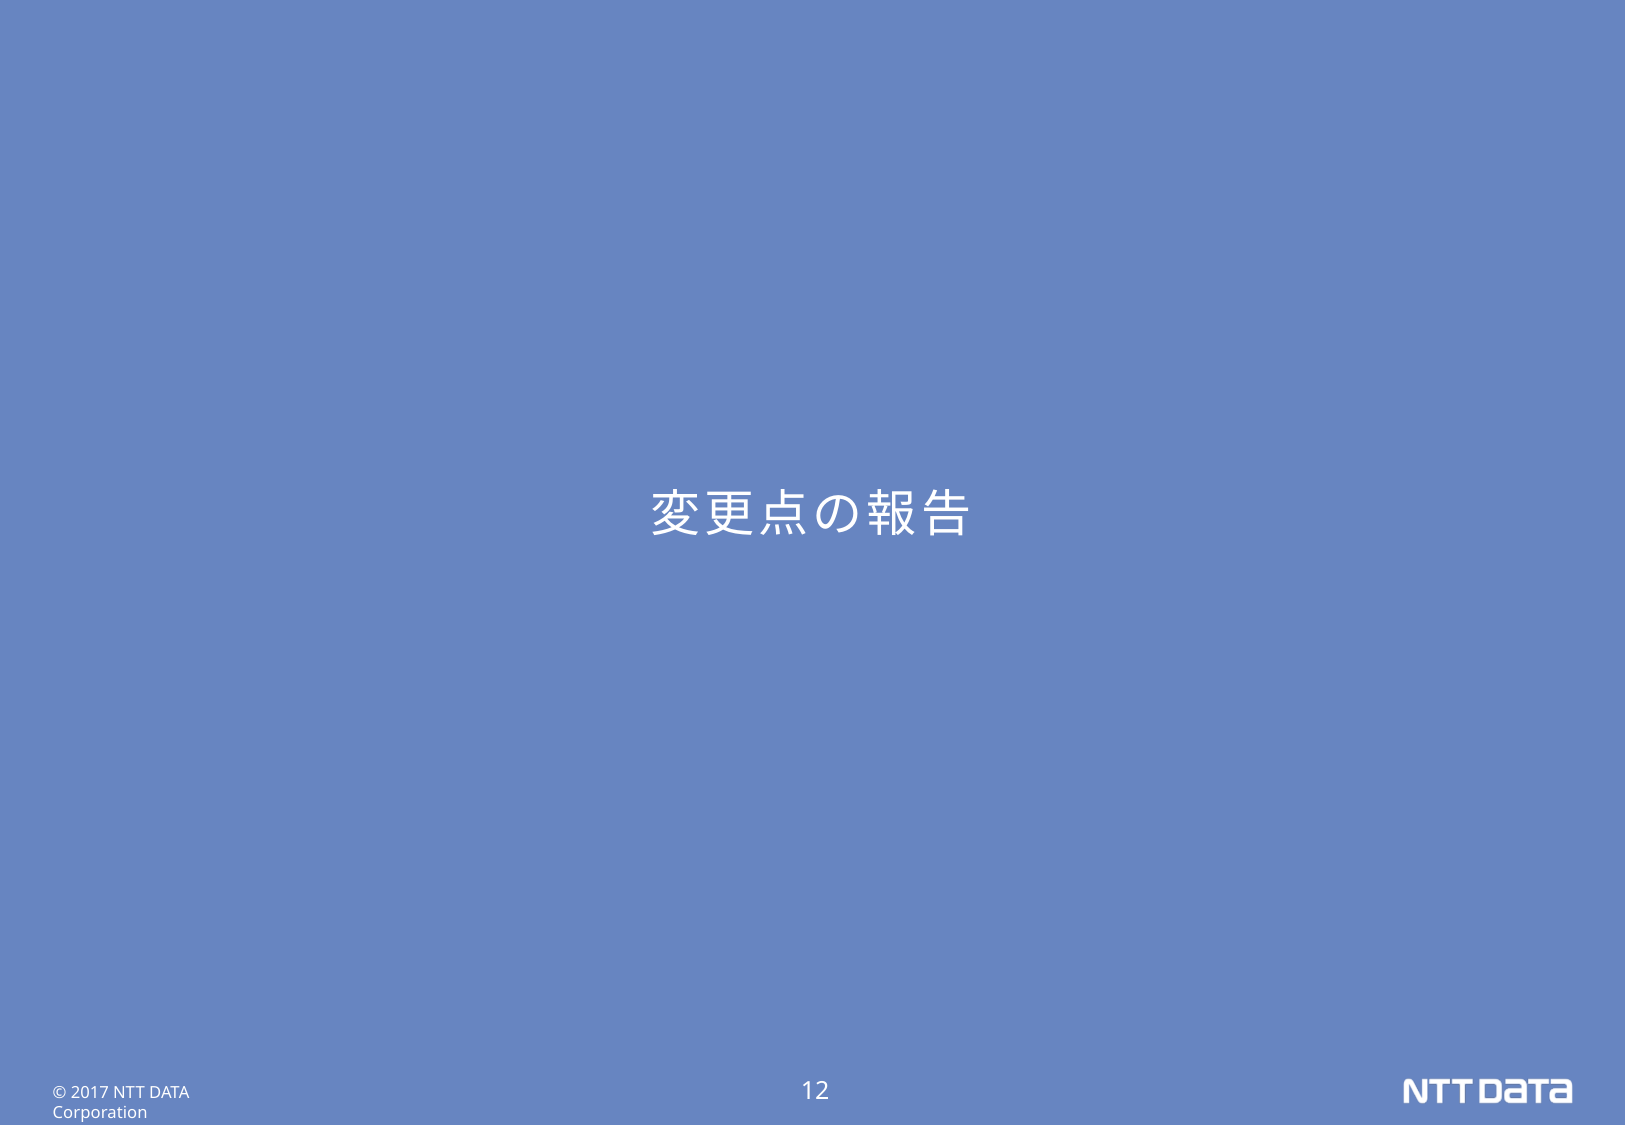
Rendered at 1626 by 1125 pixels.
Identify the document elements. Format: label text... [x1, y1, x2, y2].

picture [1391, 1066, 1585, 1116]
title 変更点の報告 [253, 149, 1368, 873]
